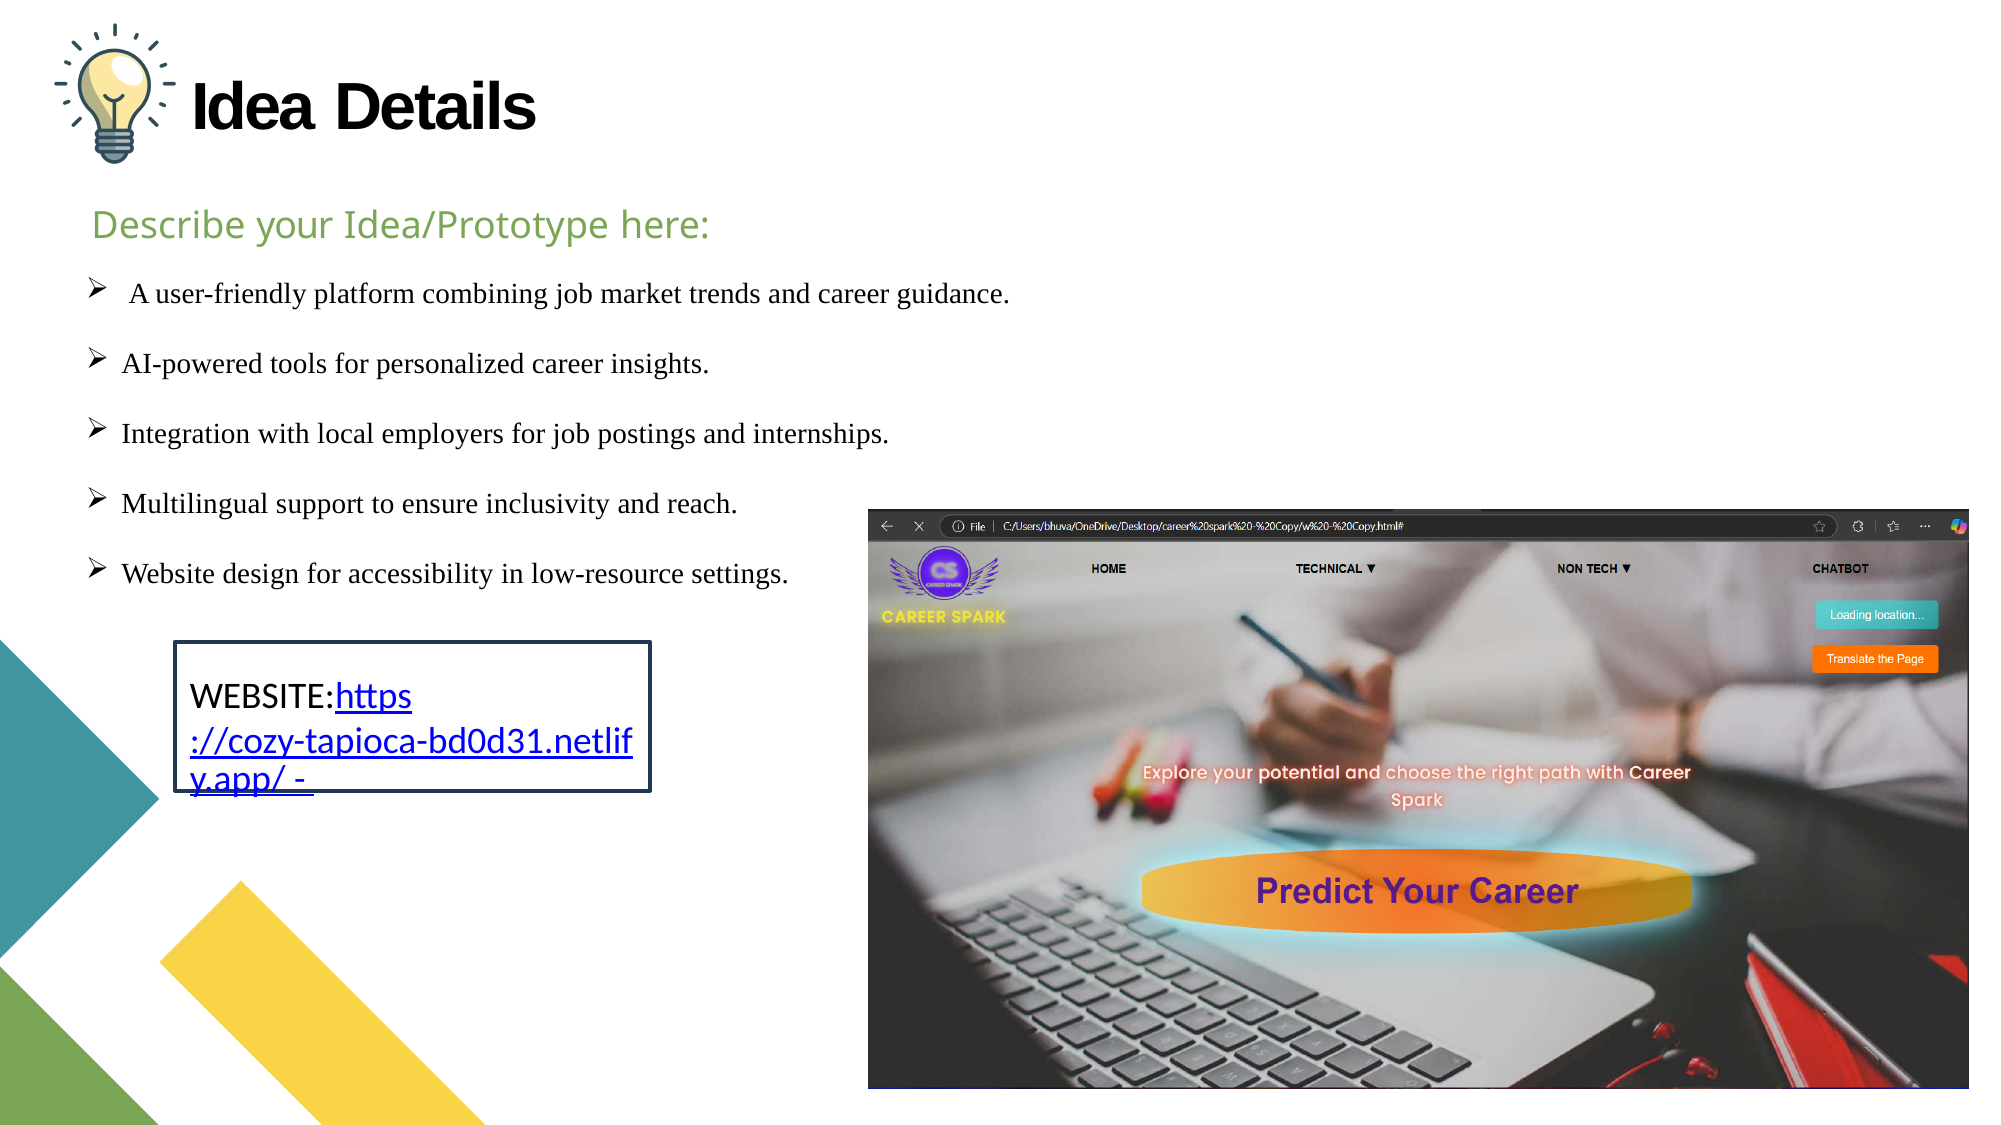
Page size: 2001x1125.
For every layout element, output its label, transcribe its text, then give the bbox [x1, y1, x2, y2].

text_box WEBSITE:https://cozy-tapioca-bd0d31.netlify.app/ - [490, 671, 652, 793]
picture [38, 17, 192, 171]
picture [868, 509, 1969, 1089]
text_box Idea Details [196, 60, 837, 143]
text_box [90, 201, 843, 662]
text_box A user-friendly platform combining job market trends and career guidance. AI-powered tools for personalized career insights. Integration with local employers for job postings and internships. Multilingual support to ensure inclusivity and reach. Website design for accessibility in low-resource settings. [846, 270, 1651, 589]
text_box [0, 639, 486, 1125]
